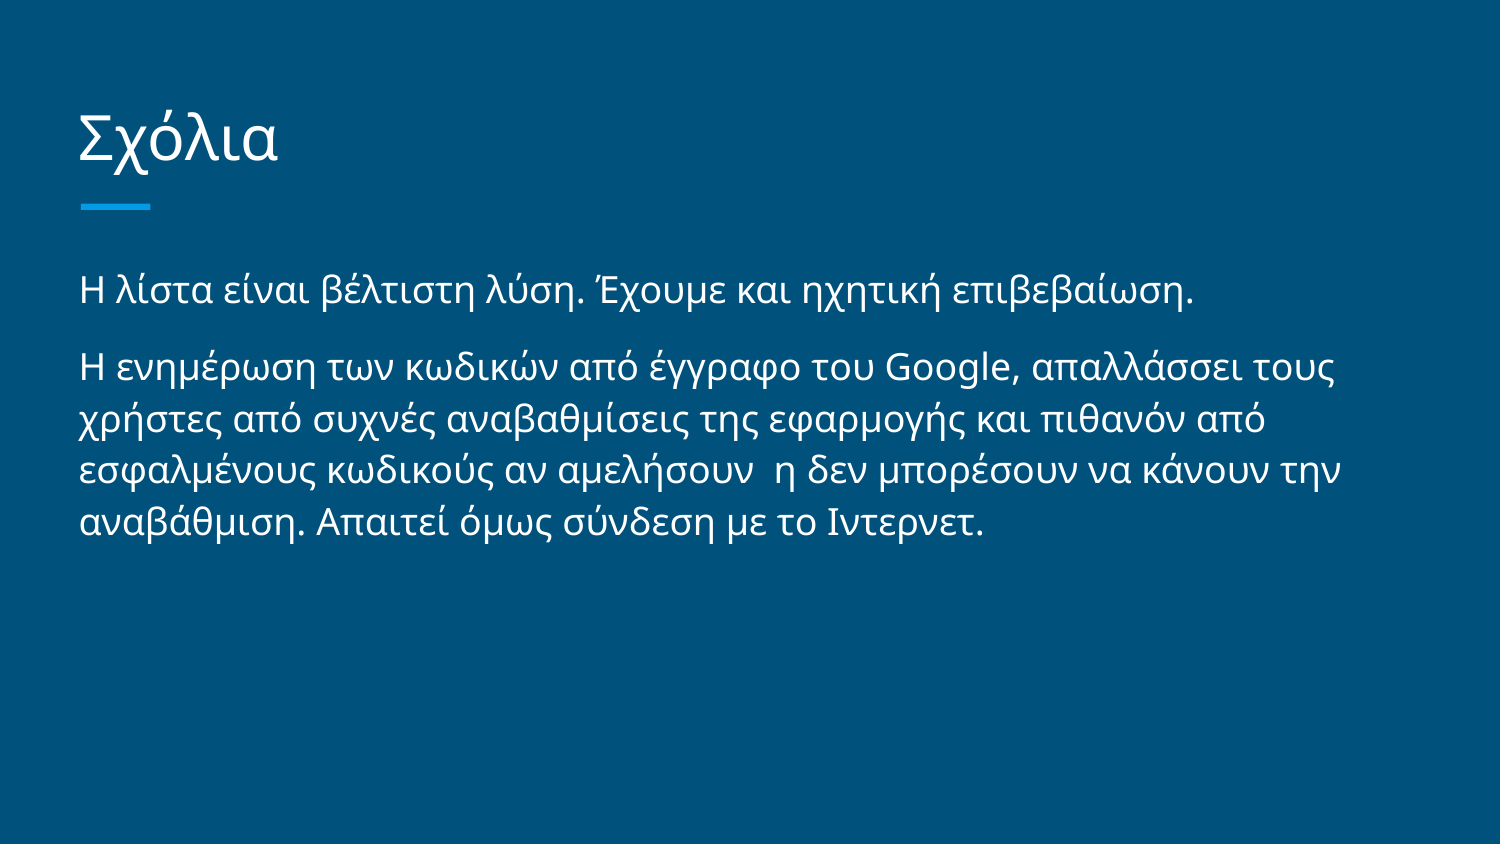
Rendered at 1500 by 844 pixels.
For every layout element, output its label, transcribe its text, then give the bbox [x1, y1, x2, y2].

text_box Σχόλια [63, 75, 1437, 188]
text_box Η λίστα είναι βέλτιστη λύση. Έχουμε και ηχητική επιβεβαίωση. Η ενημέρωση των κωδικών από έγγραφο του Google, απαλλάσσει τους χρήστες από συχνές αναβαθμίσεις της εφαρμογής και πιθανόν από εσφαλμένους κωδικούς αν αμελήσουν η δεν μπορέσουν να κάνουν την αναβάθμιση. Απαιτεί όμως σύνδεση με το Ιντερνετ. [63, 244, 1437, 750]
